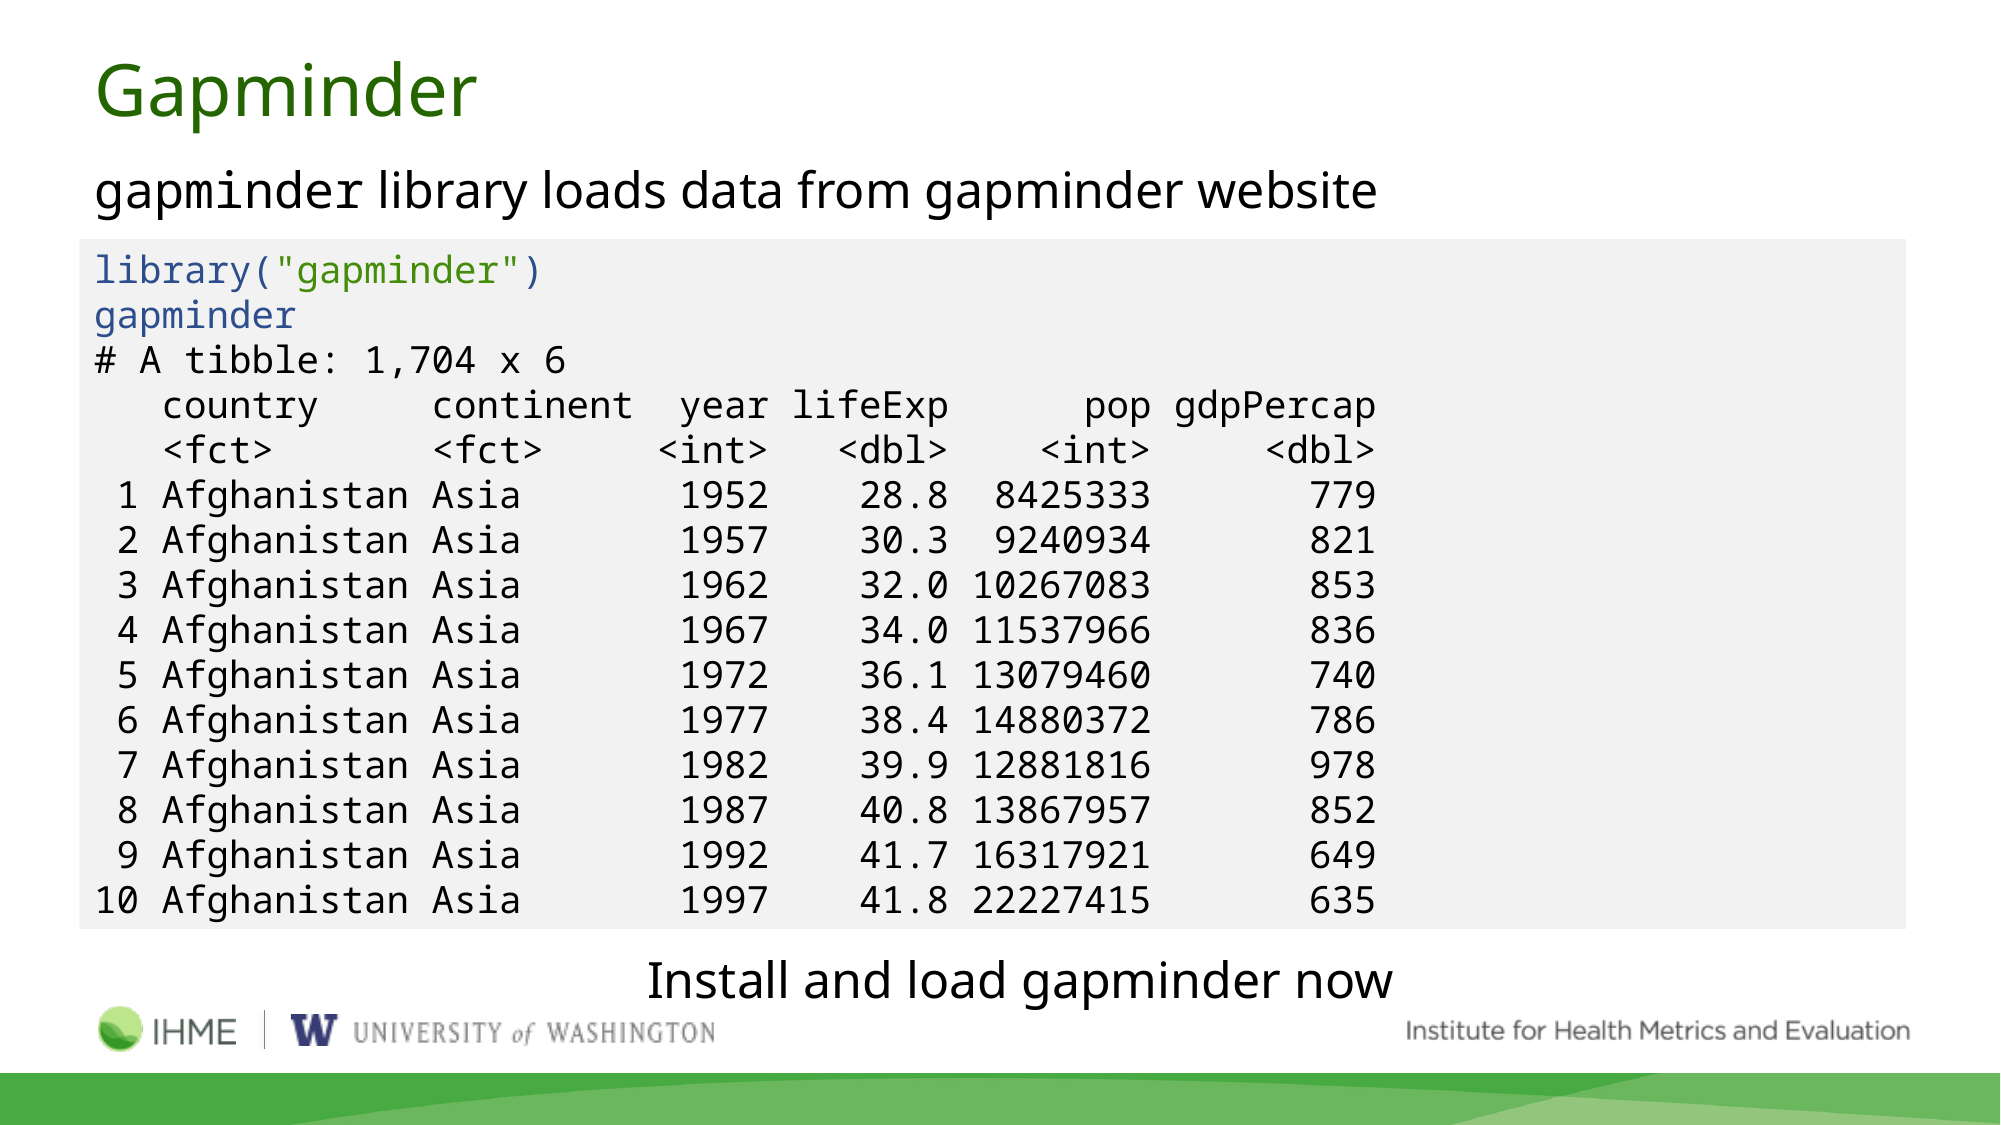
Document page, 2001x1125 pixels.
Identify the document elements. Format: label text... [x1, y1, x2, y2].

text_box Install and load gapminder now [632, 941, 1410, 1017]
picture [98, 1006, 236, 1052]
picture [0, 1073, 2001, 1125]
list gapminder library loads data from gapminder website [79, 150, 1880, 239]
title Gapminder [79, 37, 1872, 140]
text_box library("gapminder") gapminder # A tibble: 1,704 x 6 country continent year lifeExp pop gdpPercap <fct> <fct> <int> <dbl> <int> <dbl> 1 Afghanistan Asia 1952 28.8 8425333 779 2 Afghanistan Asia 1957 30.3 9240934 821 3 Afghanistan Asia 1962 32.0 10267083 853 4 Afghanistan Asia 1967 34.0 11537966 836 5 Afghanistan Asia 1972 36.1 13079460 740 6 Afghanistan Asia 1977 38.4 14880372 786 7 Afghanistan Asia 1982 39.9 12881816 978 8 Afghanistan Asia 1987 40.8 13867957 852 9 Afghanistan Asia 1992 41.7 16317921 649 10 Afghanistan Asia 1997 41.8 22227415 635 [79, 239, 1907, 929]
picture [1399, 1013, 1916, 1046]
